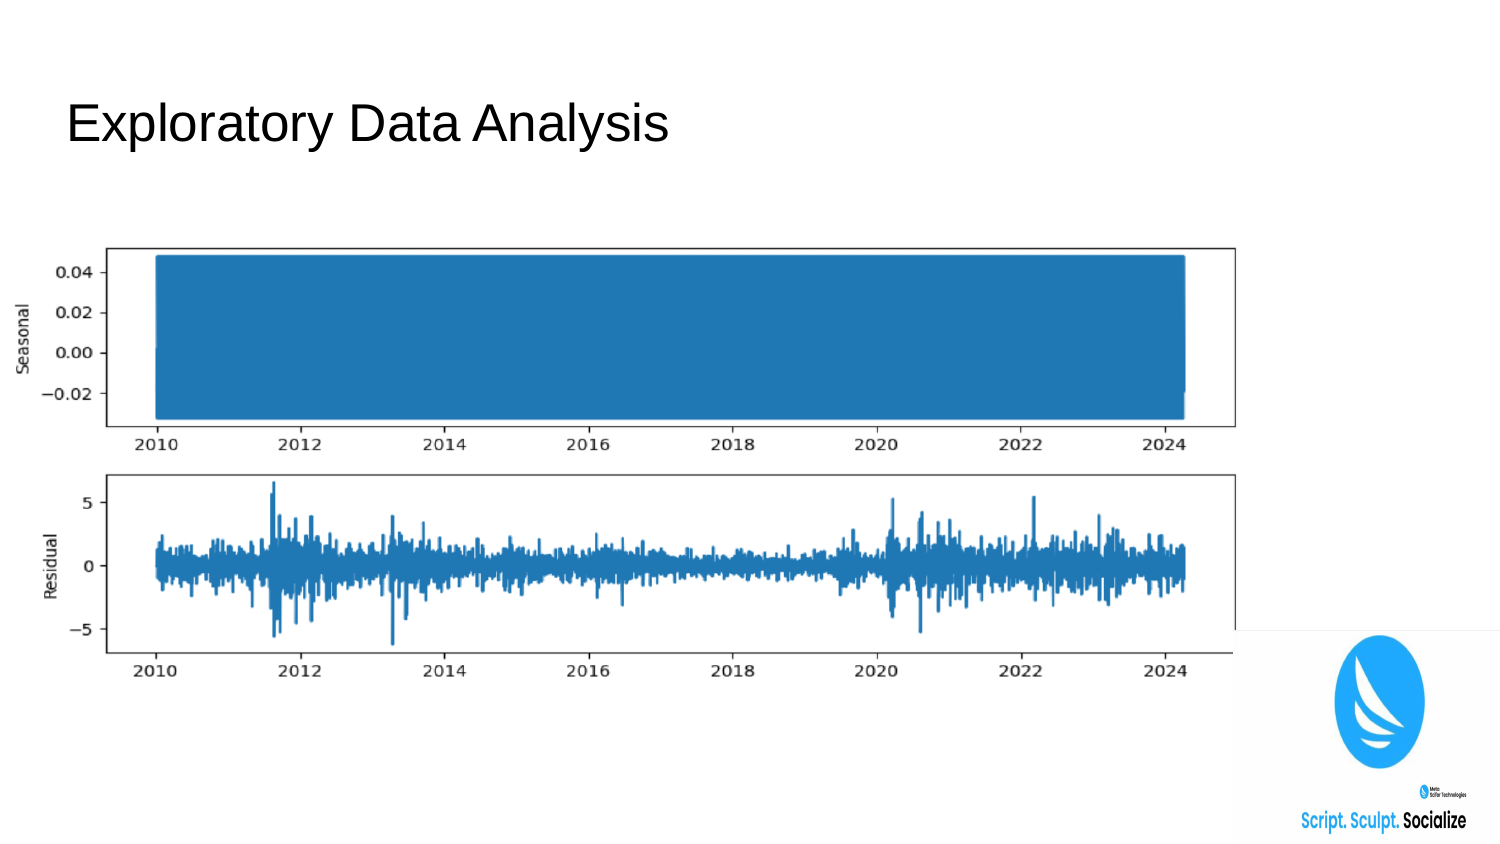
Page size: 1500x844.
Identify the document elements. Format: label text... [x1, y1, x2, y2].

title Exploratory Data Analysis [51, 72, 1449, 167]
picture [0, 240, 1500, 844]
